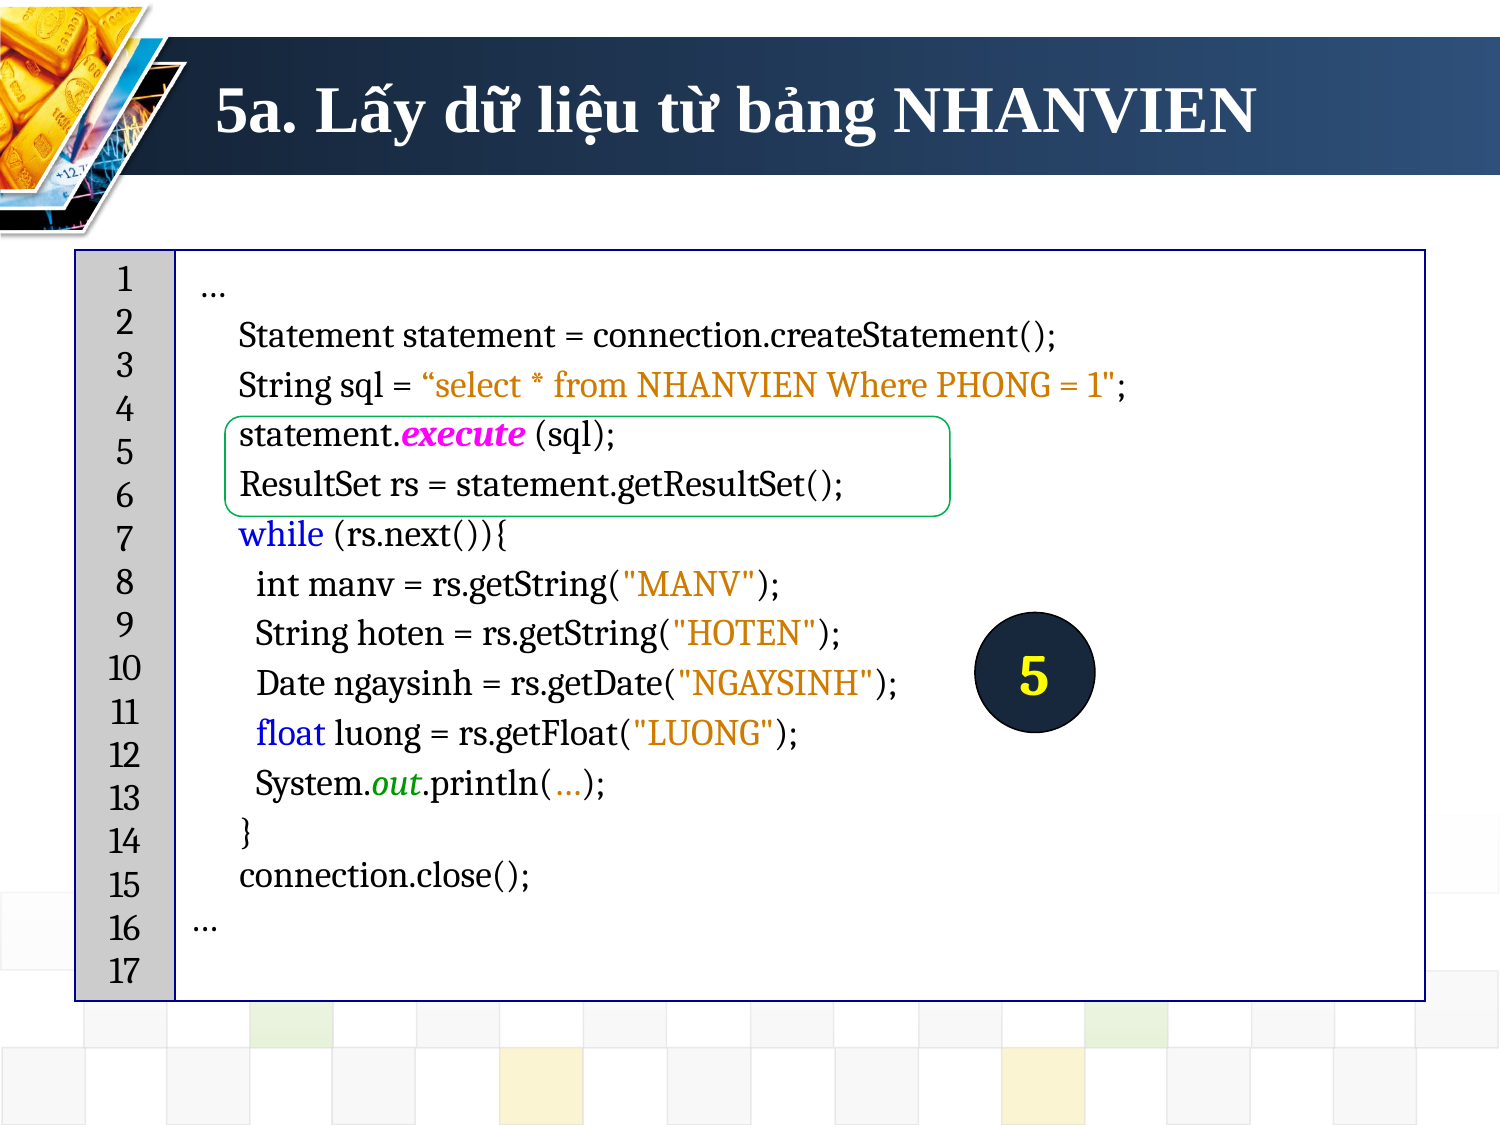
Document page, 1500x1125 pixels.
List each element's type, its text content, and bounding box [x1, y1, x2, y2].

picture [0, 0, 190, 243]
table_header 1 2 3 4 5 6 7 8 9 10 11 12 13 14 15 16 17 [76, 251, 174, 1000]
table_header … Statement statement = connection.createStatement(); String sql = “select * from NHANVIEN Where PHONG = 1"; statement.execute (sql); ResultSet rs = statement.getResultSet(); while (rs.next()){ int manv = rs.getString("MANV"); String hoten = rs.getString("HOTEN"); Date ngaysinh = rs.getDate("NGAYSINH"); float luong = rs.getFloat("LUONG"); System.out.println(…); } connection.close(); … [176, 251, 1424, 1000]
text_box [222, 414, 953, 519]
title 5a. Lấy dữ liệu từ bảng NHANVIEN [200, 37, 1413, 175]
text_box 5 [974, 612, 1095, 733]
